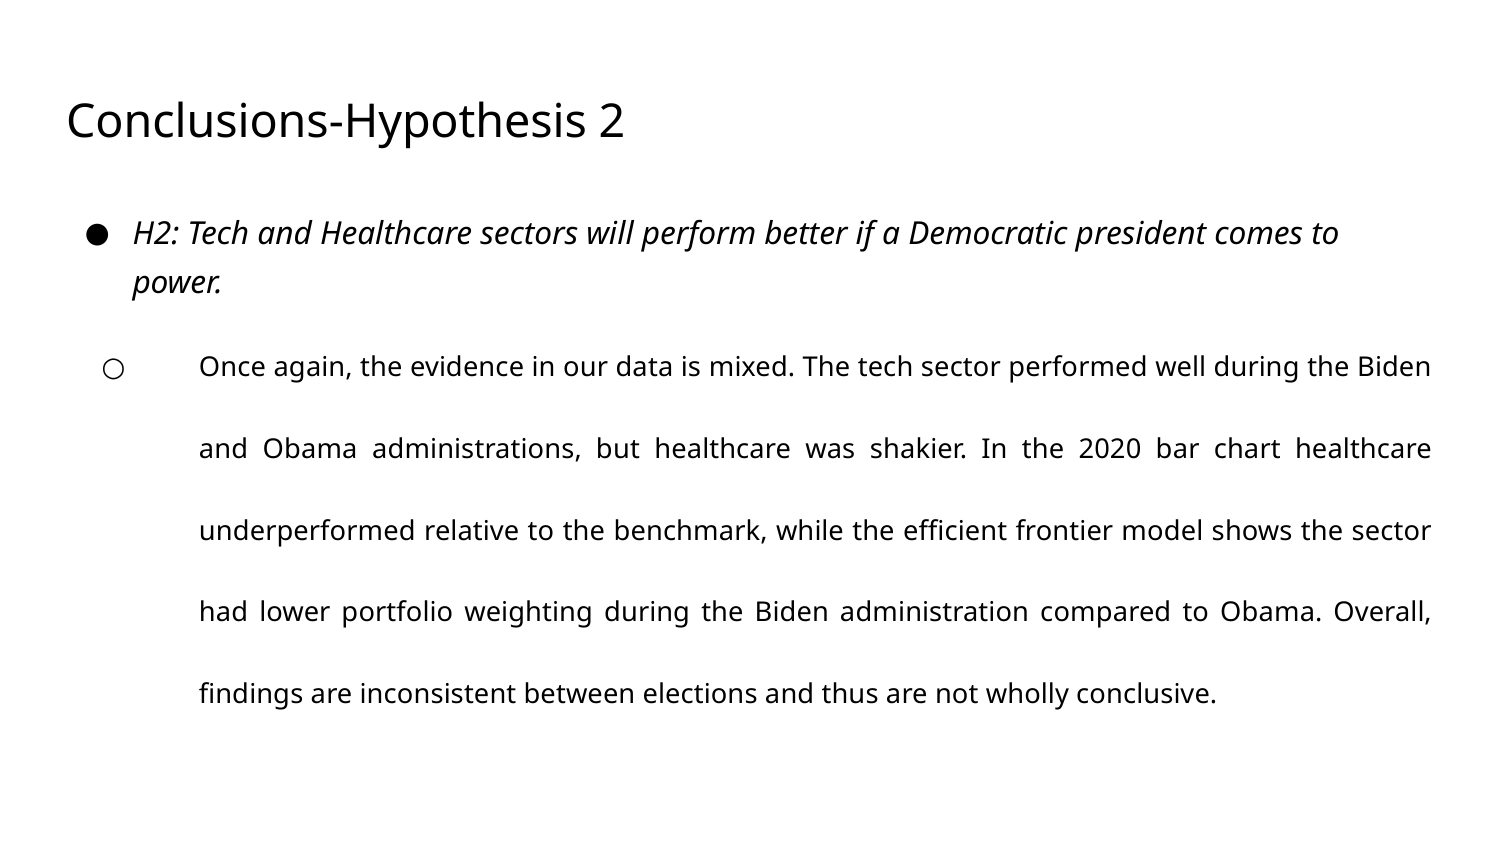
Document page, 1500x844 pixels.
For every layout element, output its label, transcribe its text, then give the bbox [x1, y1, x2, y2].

title Conclusions-Hypothesis 2 [51, 72, 1449, 167]
list H2: Tech and Healthcare sectors will perform better if a Democratic president comes to power. Once again, the evidence in our data is mixed. The tech sector performed well during the Biden and Obama administrations, but healthcare was shakier. In the 2020 bar chart healthcare underperformed relative to the benchmark, while the efficient frontier model shows the sector had lower portfolio weighting during the Biden administration compared to Obama. Overall, findings are inconsistent between elections and thus are not wholly conclusive. [51, 189, 1449, 750]
